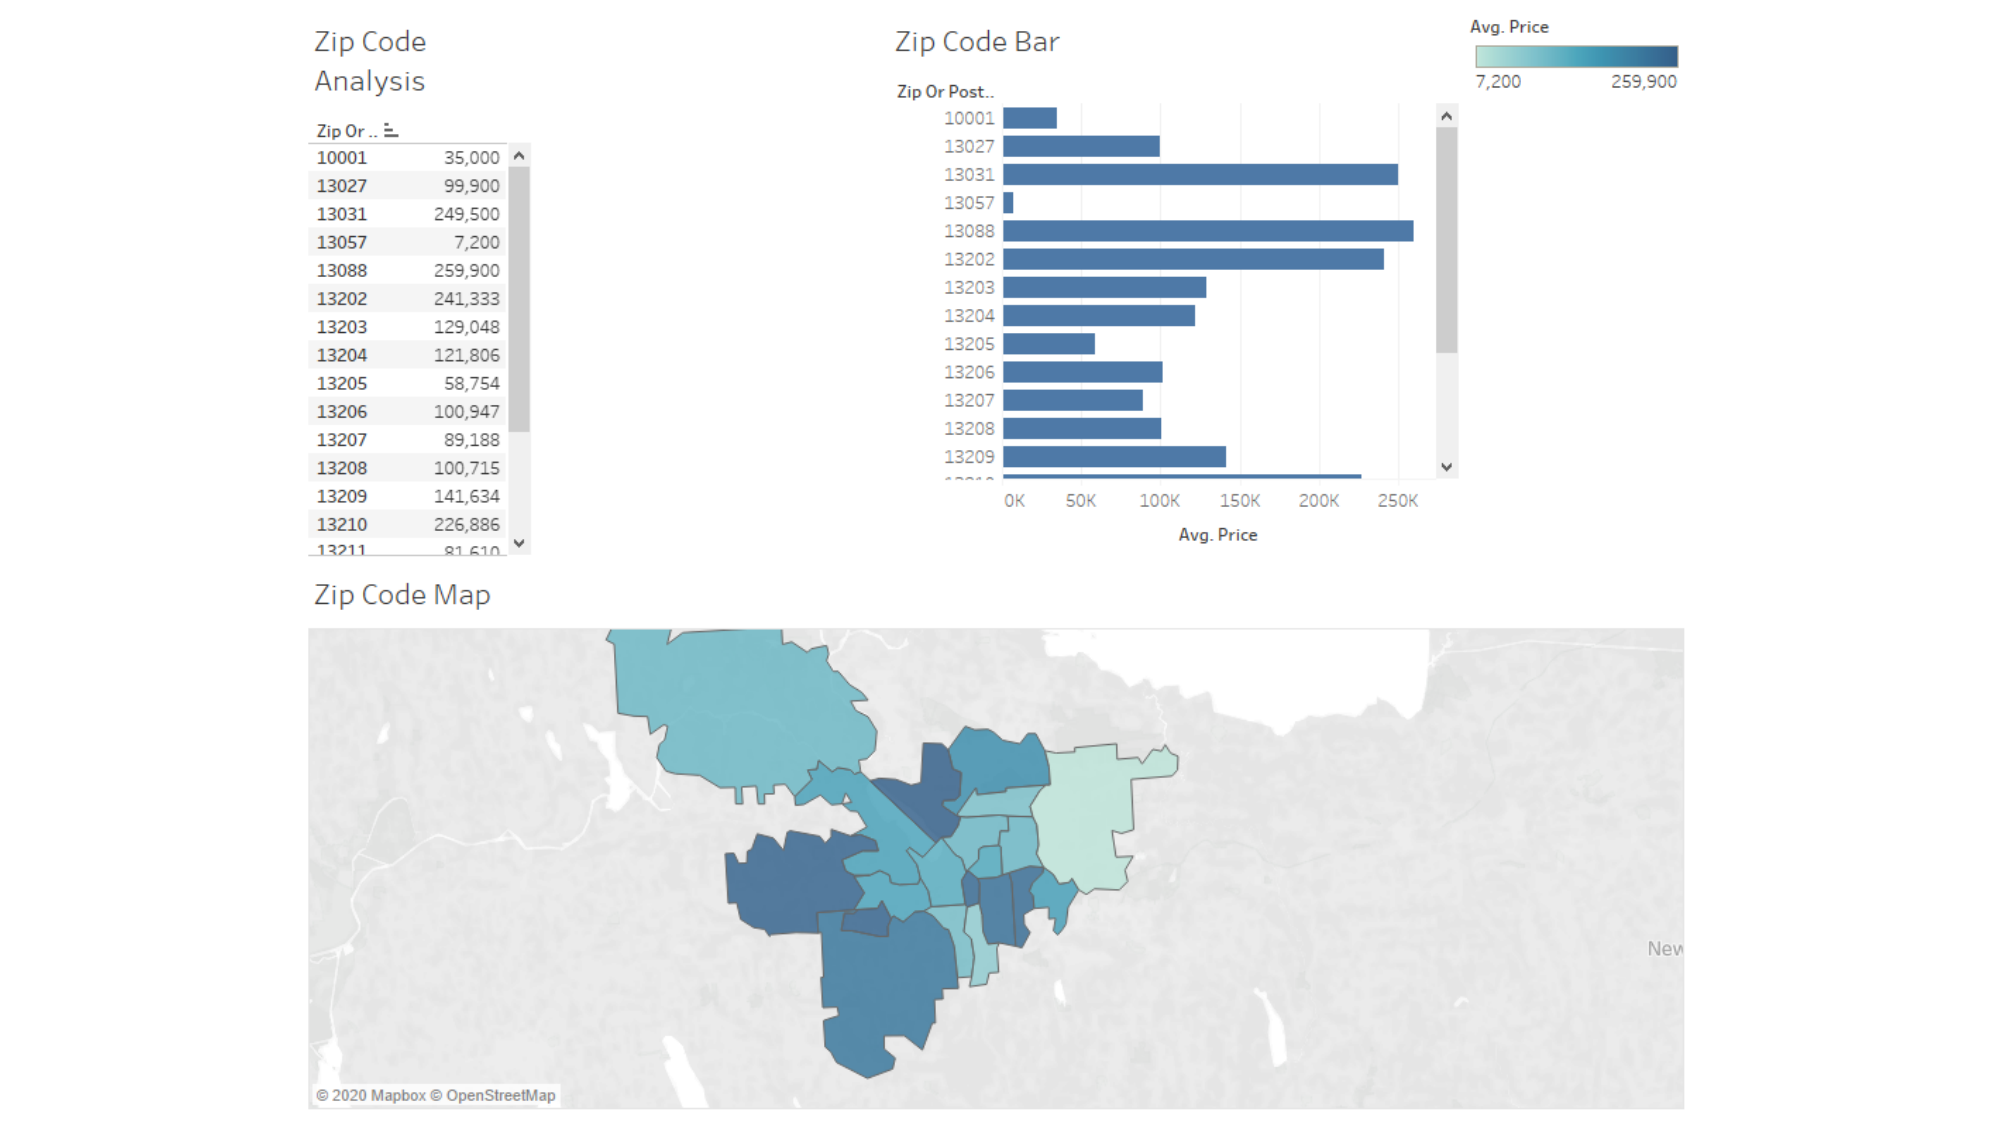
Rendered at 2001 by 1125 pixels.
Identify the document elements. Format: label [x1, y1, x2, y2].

picture [300, 0, 1700, 1125]
